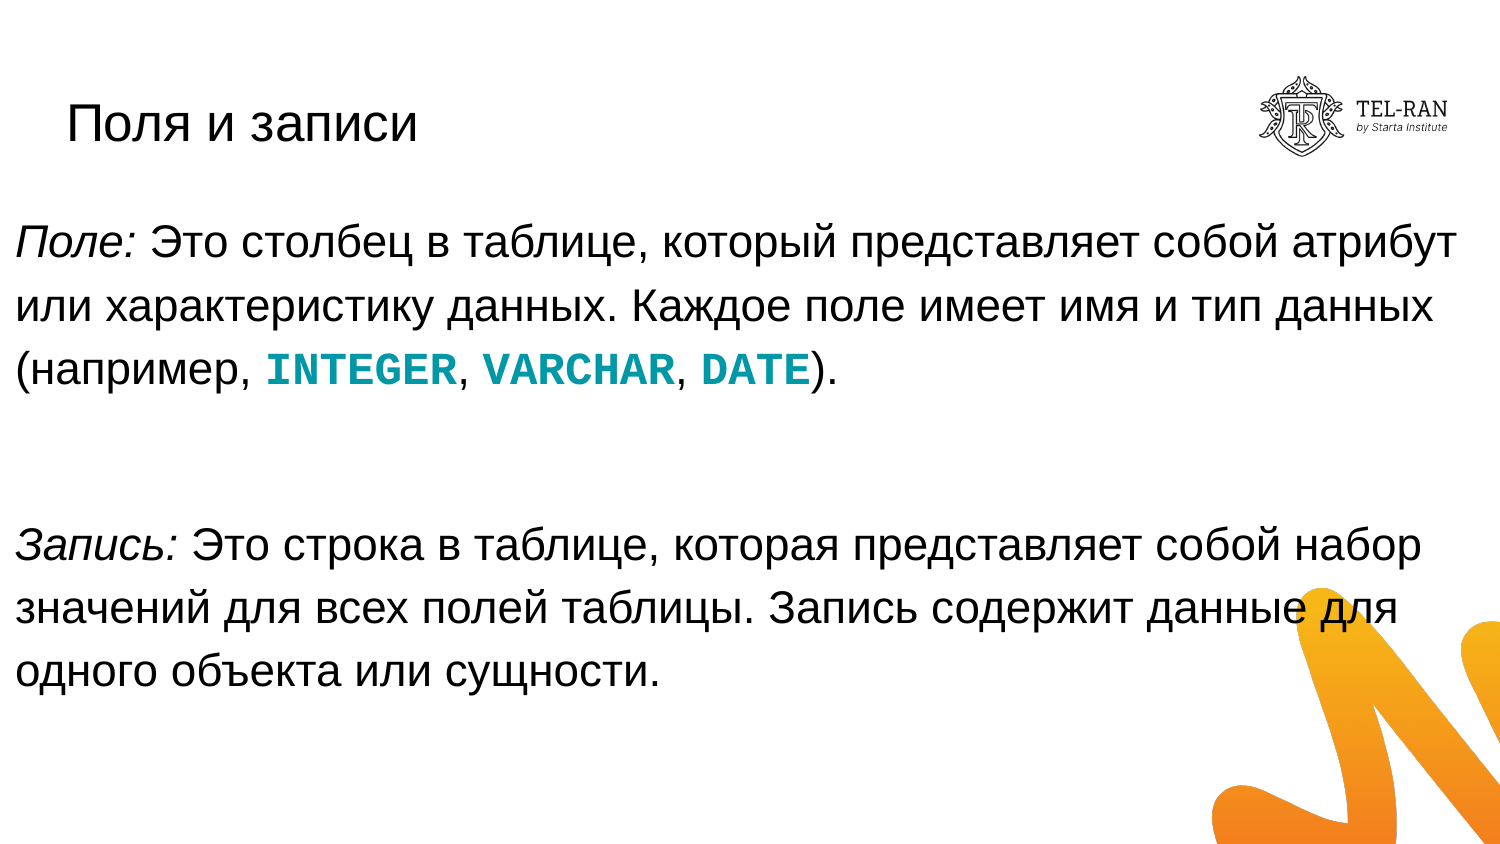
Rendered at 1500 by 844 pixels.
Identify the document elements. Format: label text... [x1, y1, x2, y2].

picture [1152, 588, 1500, 844]
picture [1259, 76, 1447, 157]
title Поля и записи [51, 72, 1449, 167]
list Поле: Это столбец в таблице, который представляет собой атрибут или характеристику данных. Каждое поле имеет имя и тип данных (например, INTEGER, VARCHAR, DATE). Запись: Это строка в таблице, которая представляет собой набор значений для всех полей таблицы. Запись содержит данные для одного объекта или сущности. [0, 189, 1500, 844]
